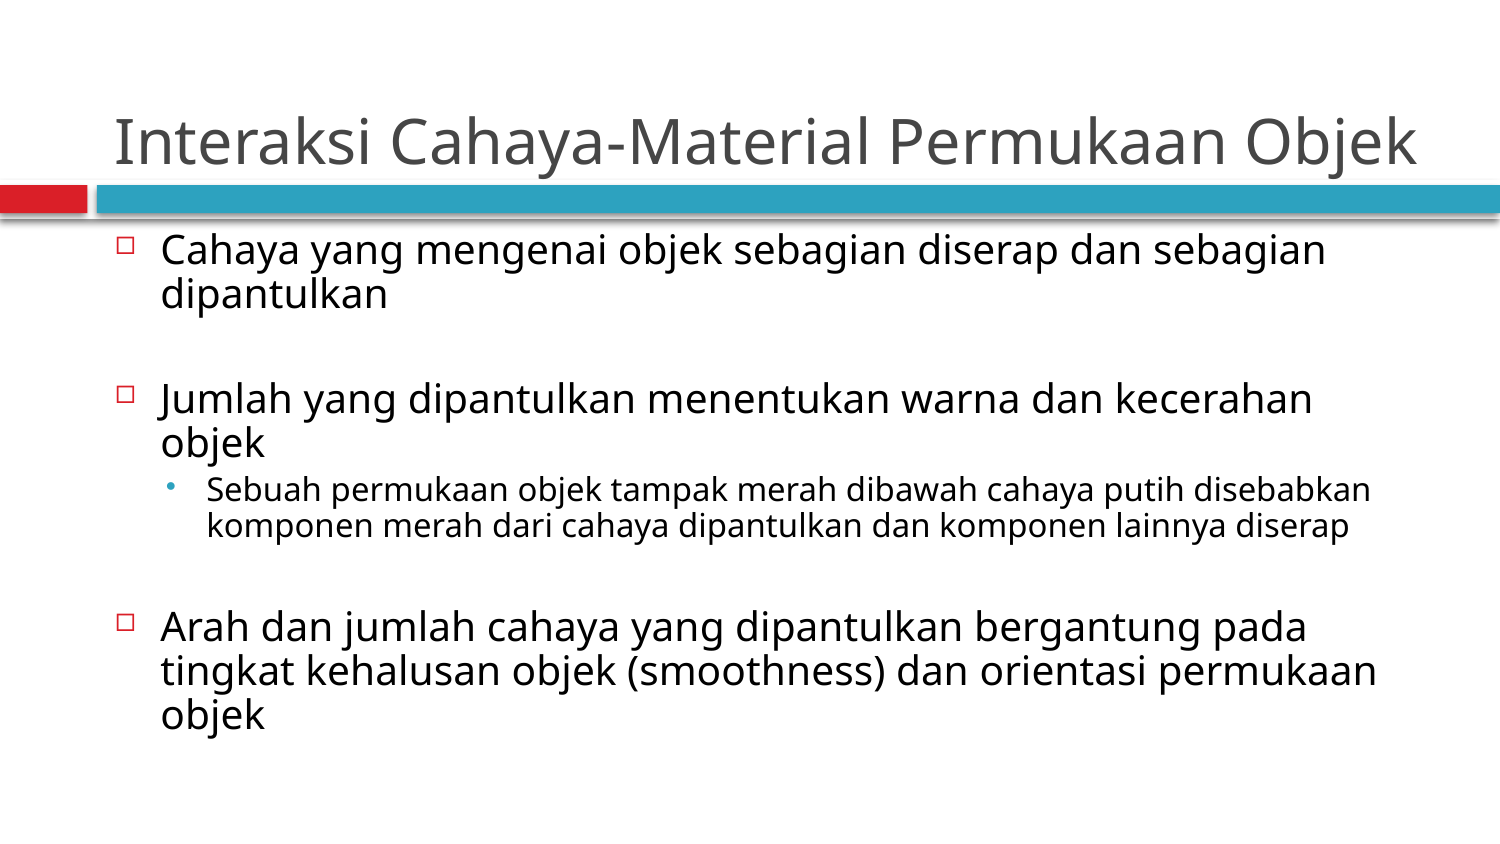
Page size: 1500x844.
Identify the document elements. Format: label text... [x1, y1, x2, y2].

title Interaksi Cahaya-Material Permukaan Objek [99, 19, 1438, 185]
list Cahaya yang mengenai objek sebagian diserap dan sebagian dipantulkan Jumlah yang dipantulkan menentukan warna dan kecerahan objek Sebuah permukaan objek tampak merah dibawah cahaya putih disebabkan komponen merah dari cahaya dipantulkan dan komponen lainnya diserap Arah dan jumlah cahaya yang dipantulkan bergantung pada tingkat kehalusan objek (smoothness) dan orientasi permukaan objek [99, 221, 1438, 760]
